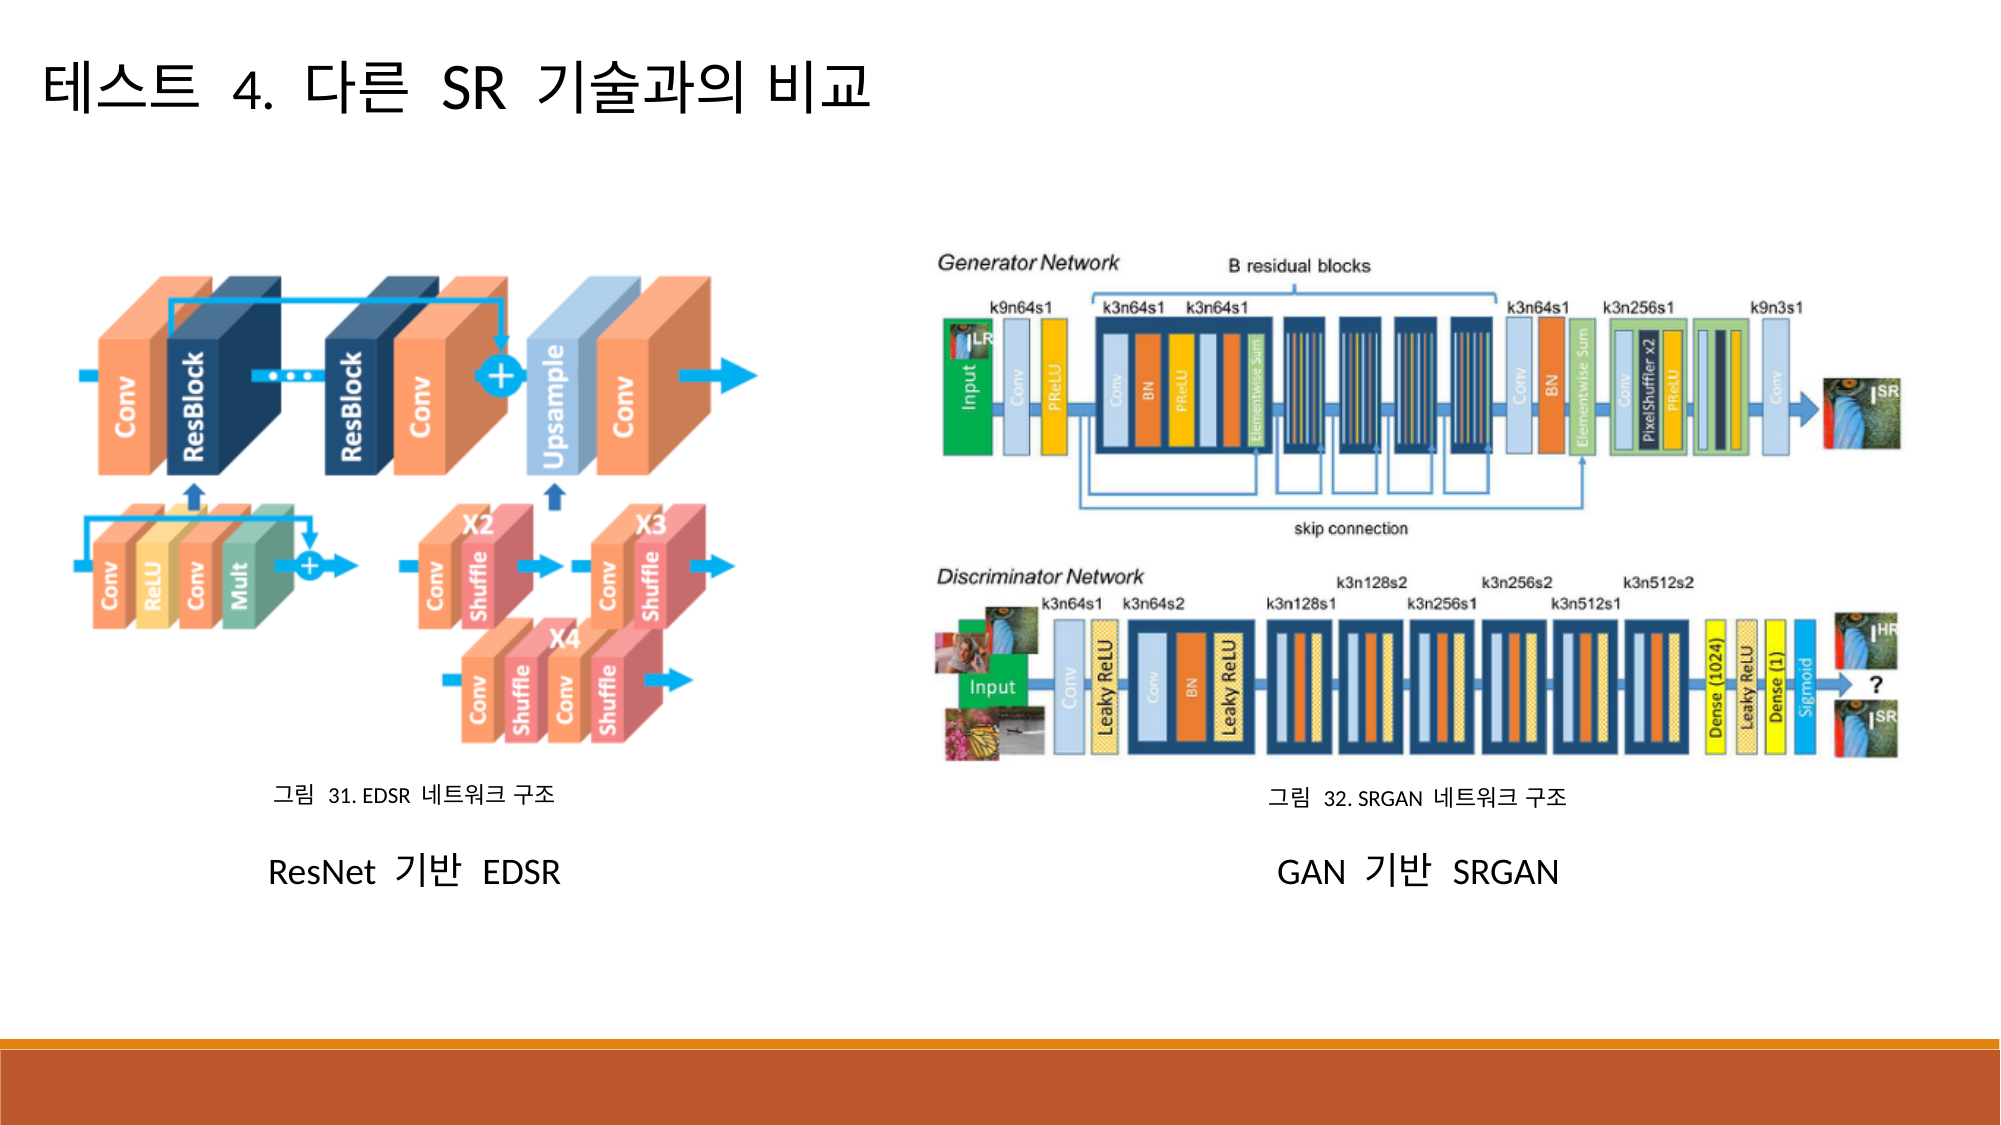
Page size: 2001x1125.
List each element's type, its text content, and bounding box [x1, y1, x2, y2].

picture [930, 248, 1907, 774]
picture [67, 272, 763, 750]
text_box GAN 기반 SRGAN [1112, 839, 1725, 899]
text_box 그림 31. EDSR 네트워크 구조 [80, 772, 749, 815]
text_box 그림 32. SRGAN 네트워크 구조 [1084, 783, 1753, 819]
text_box 테스트 4. 다른 SR 기술과의 비교 [26, 35, 1281, 131]
text_box ResNet 기반 EDSR [108, 839, 721, 899]
